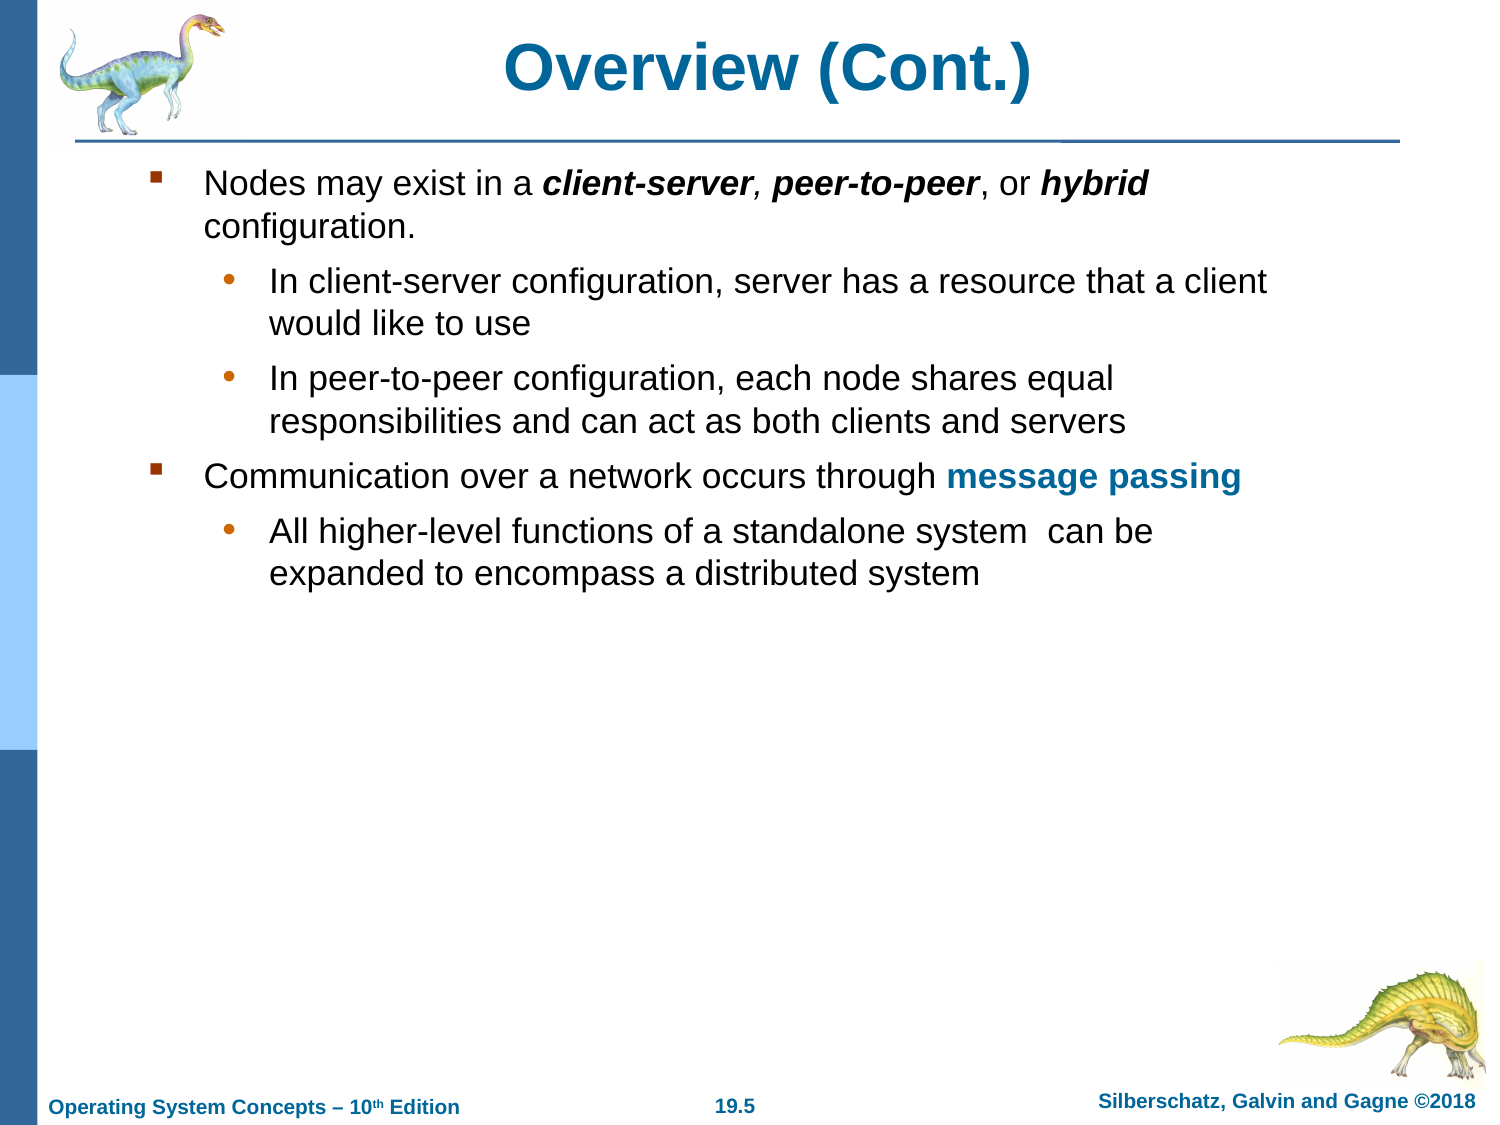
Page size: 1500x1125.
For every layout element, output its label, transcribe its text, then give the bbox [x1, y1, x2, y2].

picture [46, 0, 243, 149]
picture [1275, 959, 1486, 1090]
title Overview (Cont.) [136, 16, 1400, 111]
list Nodes may exist in a client-server, peer-to-peer, or hybrid configuration. In client-server configuration, server has a resource that a client would like to use In peer-to-peer configuration, each node shares equal responsibilities and can act as both clients and servers Communication over a network occurs through message passing All higher-level functions of a standalone system can be expanded to encompass a distributed system [132, 152, 1294, 897]
